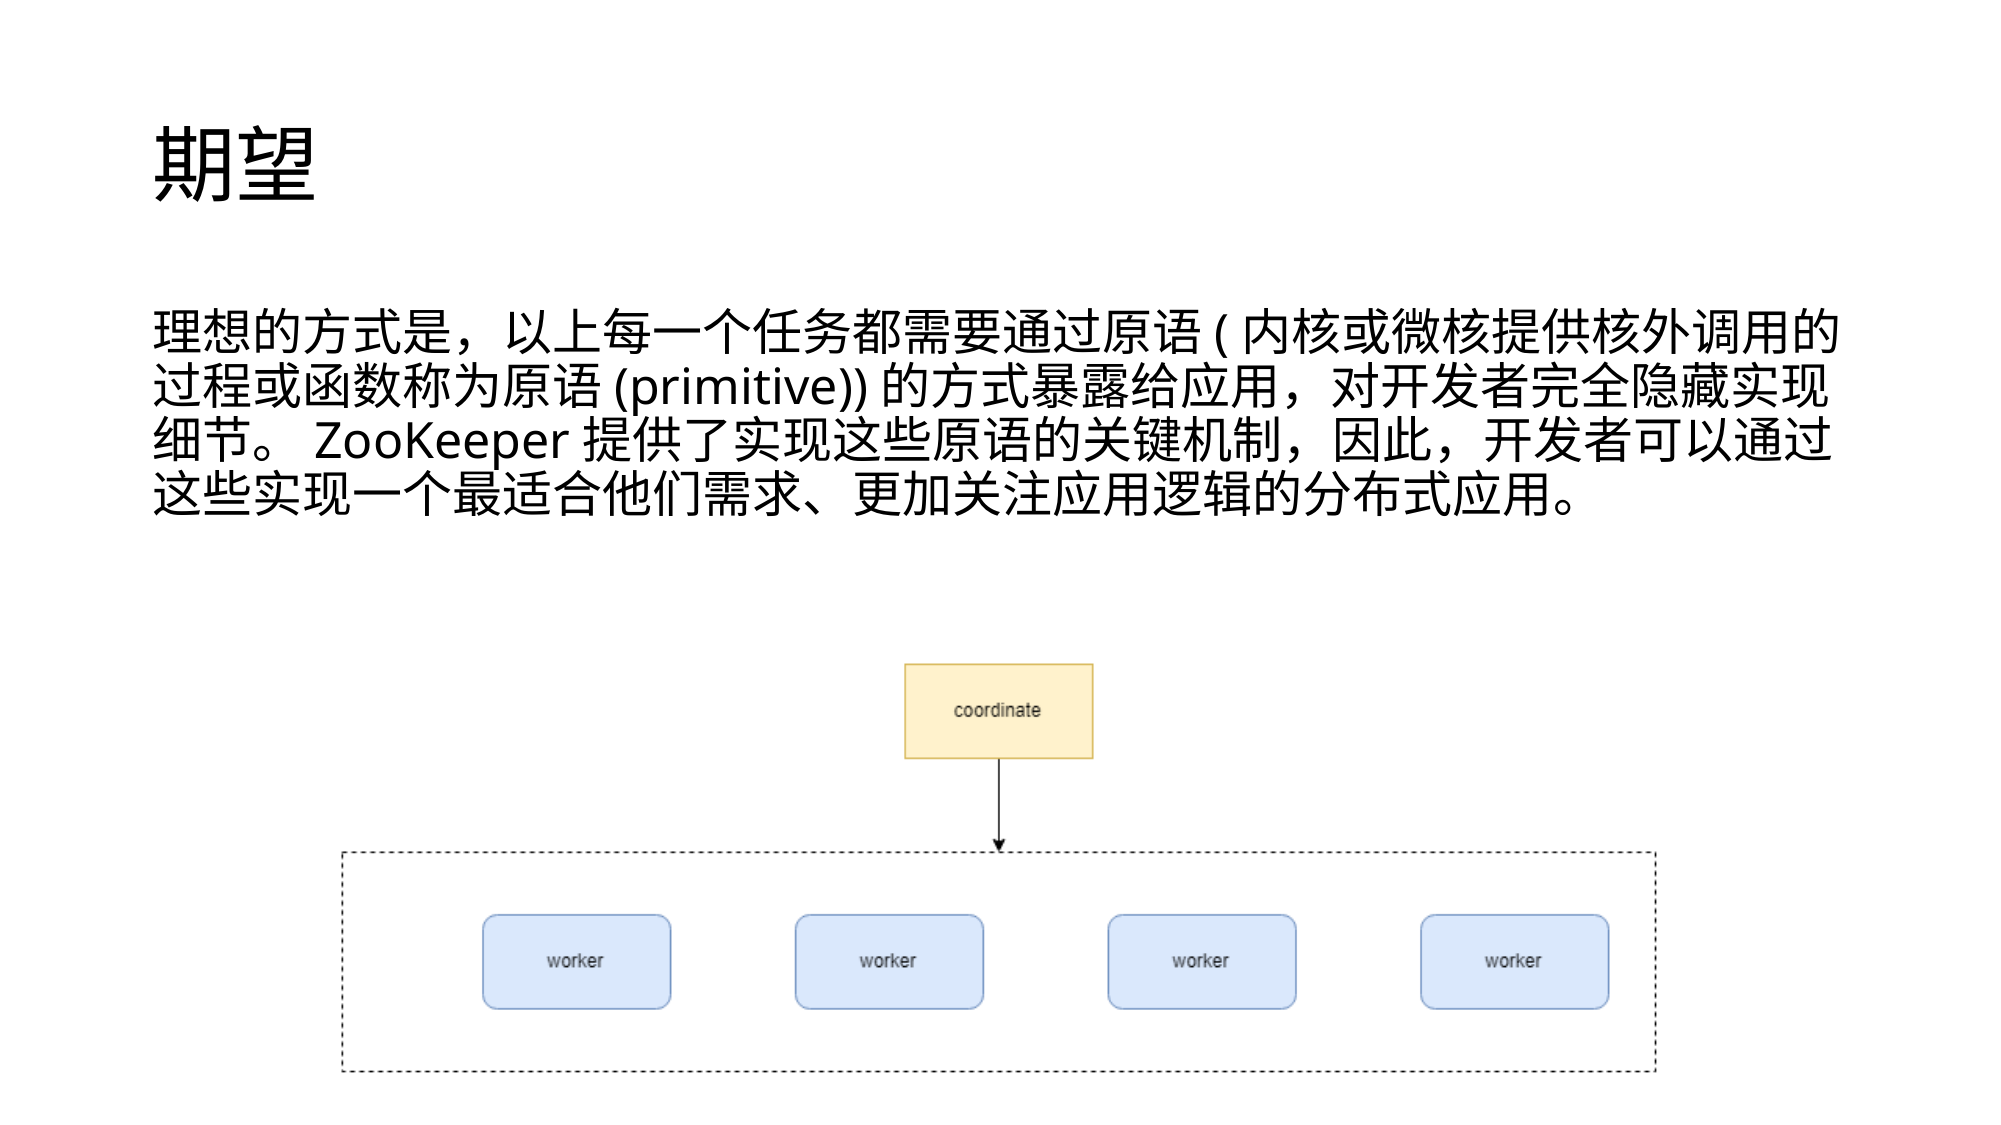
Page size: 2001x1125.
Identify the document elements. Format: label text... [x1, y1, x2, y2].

picture [334, 656, 1666, 1082]
list 理想的方式是，以上每一个任务都需要通过原语(内核或微核提供核外调用的过程或函数称为原语(primitive))的方式暴露给应用，对开发者完全隐藏实现细节。ZooKeeper提供了实现这些原语的关键机制，因此，开发者可以通过这些实现一个最适合他们需求、更加关注应用逻辑的分布式应用。 [137, 299, 1863, 1014]
title 期望 [137, 59, 1863, 278]
